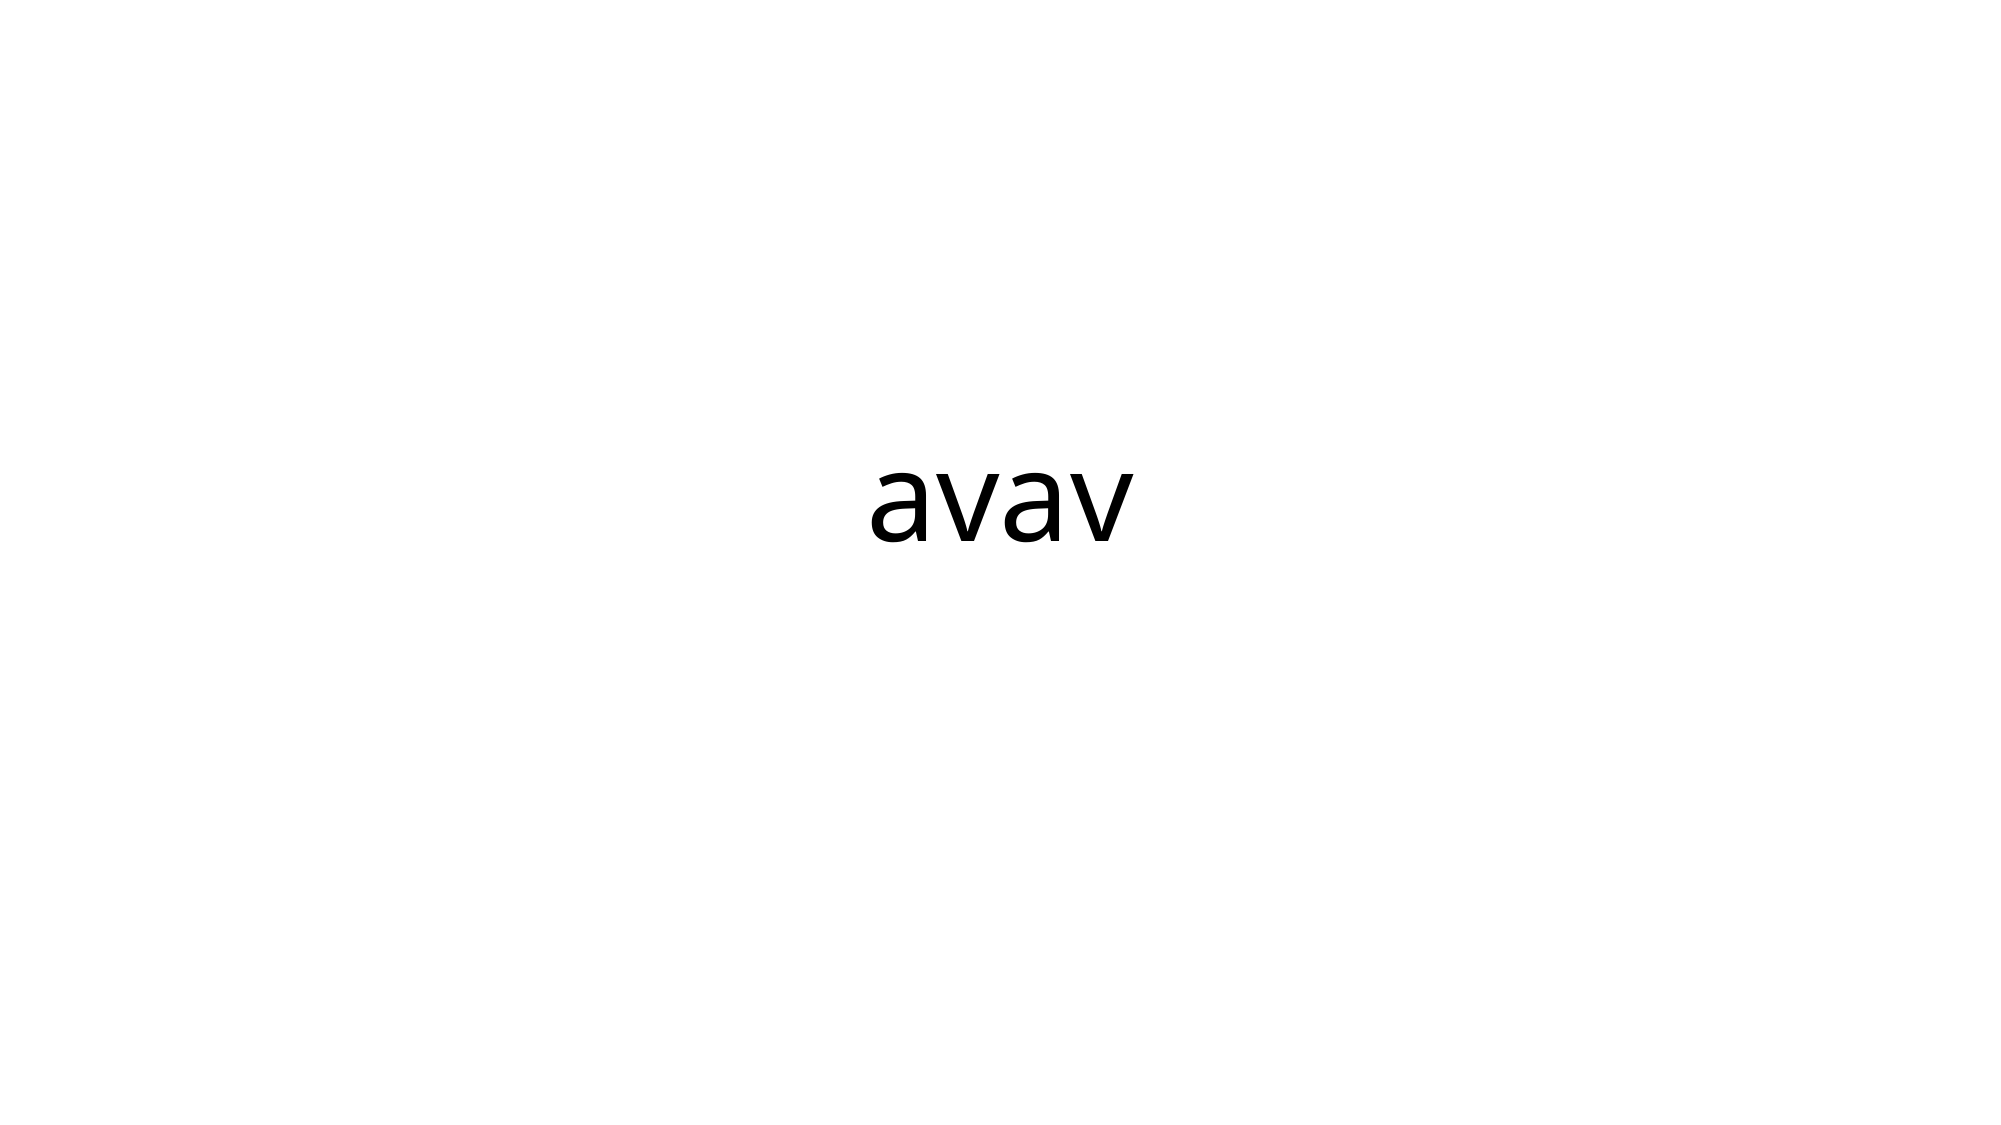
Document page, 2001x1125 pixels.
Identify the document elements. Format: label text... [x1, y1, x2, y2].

title avav [249, 184, 1750, 576]
